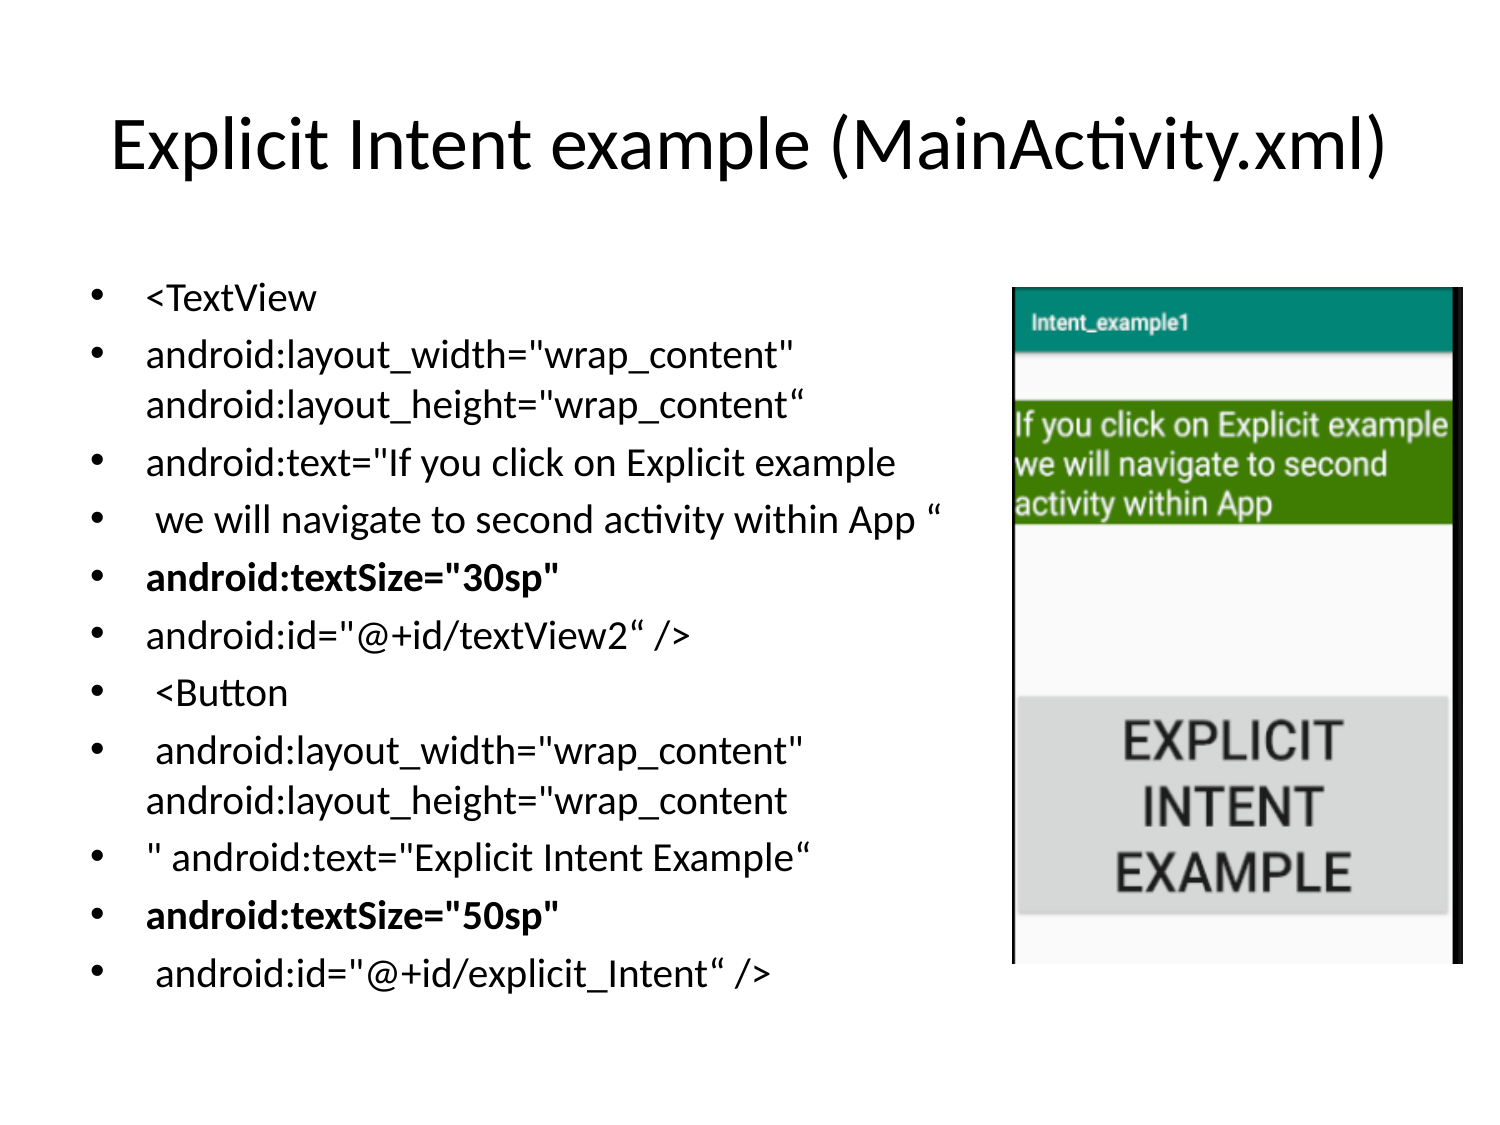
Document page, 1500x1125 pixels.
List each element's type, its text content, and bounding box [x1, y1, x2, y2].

title Explicit Intent example (MainActivity.xml) [75, 45, 1425, 233]
picture [1012, 287, 1463, 965]
list <TextView android:layout_width="wrap_content" android:layout_height="wrap_content“ android:text="If you click on Explicit example we will navigate to second activity within App “ android:textSize="30sp" android:id="@+id/textView2“ /> <Button android:layout_width="wrap_content" android:layout_height="wrap_content " android:text="Explicit Intent Example“ android:textSize="50sp" android:id="@+id/explicit_Intent“ /> [75, 262, 1425, 1005]
